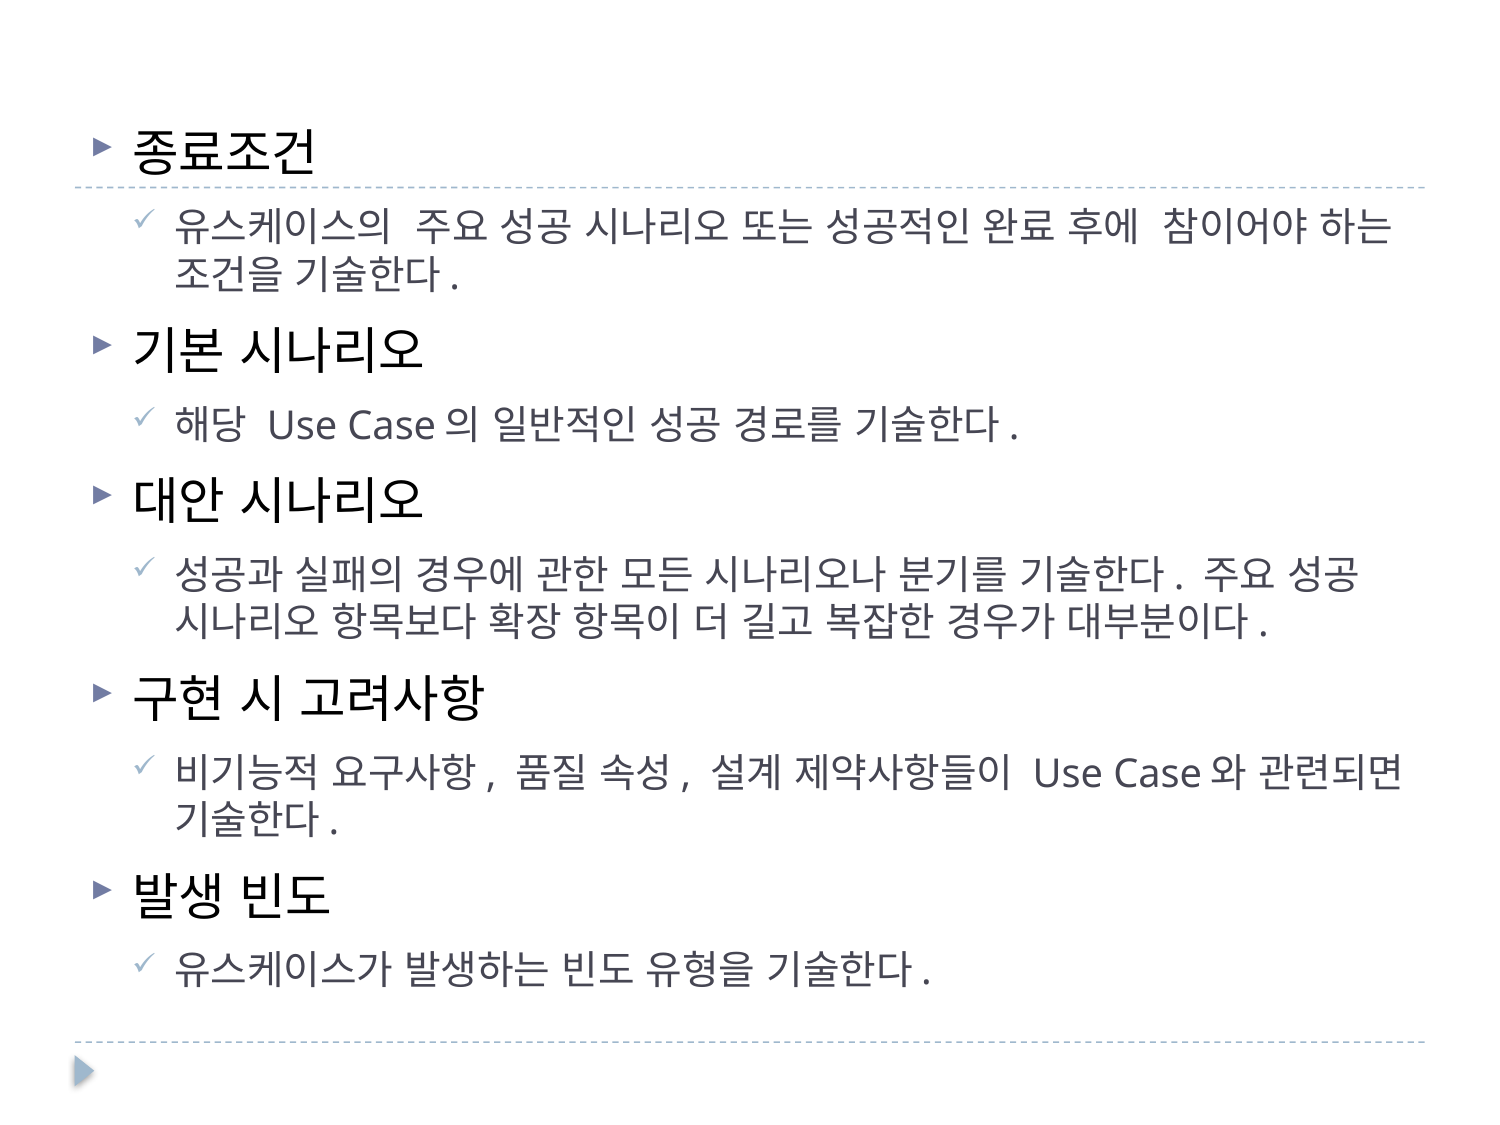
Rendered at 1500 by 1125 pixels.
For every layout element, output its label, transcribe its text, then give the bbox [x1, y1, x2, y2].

list 종료조건 유스케이스의 주요 성공 시나리오 또는 성공적인 완료 후에 참이어야 하는 조건을 기술한다. 기본 시나리오 해당 Use Case의 일반적인 성공 경로를 기술한다. 대안 시나리오 성공과 실패의 경우에 관한 모든 시나리오나 분기를 기술한다. 주요 성공 시나리오 항목보다 확장 항목이 더 길고 복잡한 경우가 대부분이다. 구현 시 고려사항 비기능적 요구사항, 품질 속성, 설계 제약사항들이 Use Case와 관련되면 기술한다. 발생 빈도 유스케이스가 발생하는 빈도 유형을 기술한다. [75, 113, 1425, 1010]
